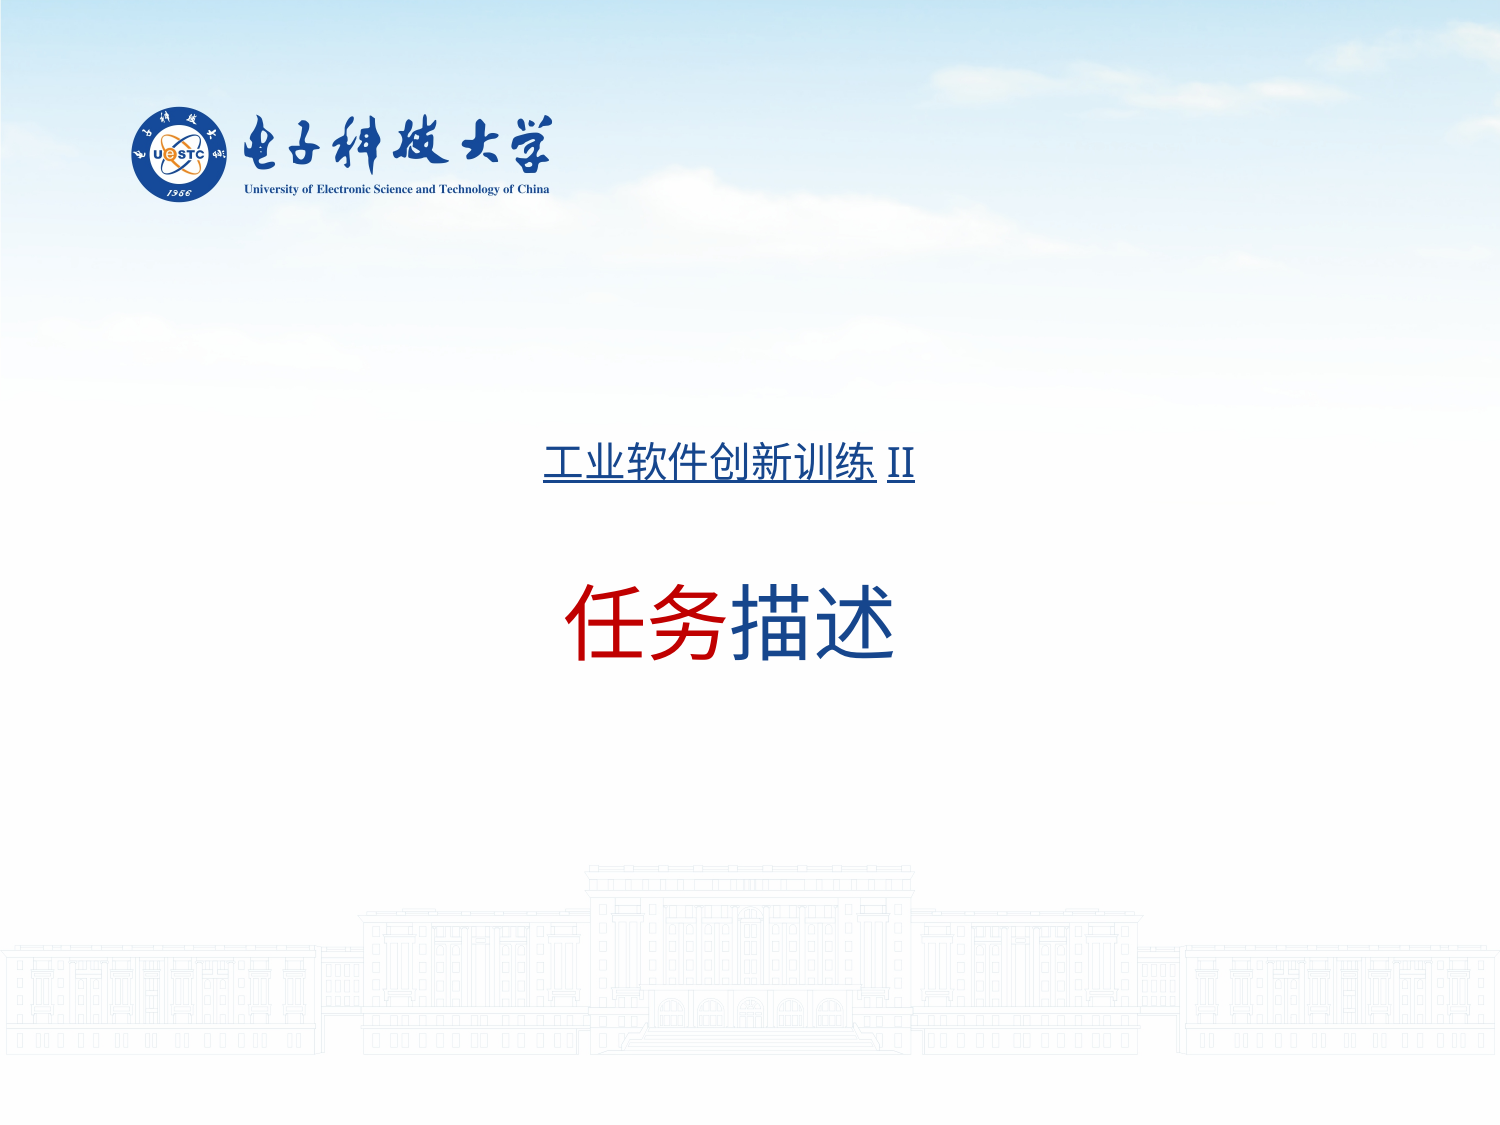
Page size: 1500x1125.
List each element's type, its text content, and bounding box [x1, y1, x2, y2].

text_box 工业软件创新训练II [542, 435, 1108, 514]
picture [0, 0, 1500, 1125]
text_box 任务描述 [129, 513, 1331, 679]
